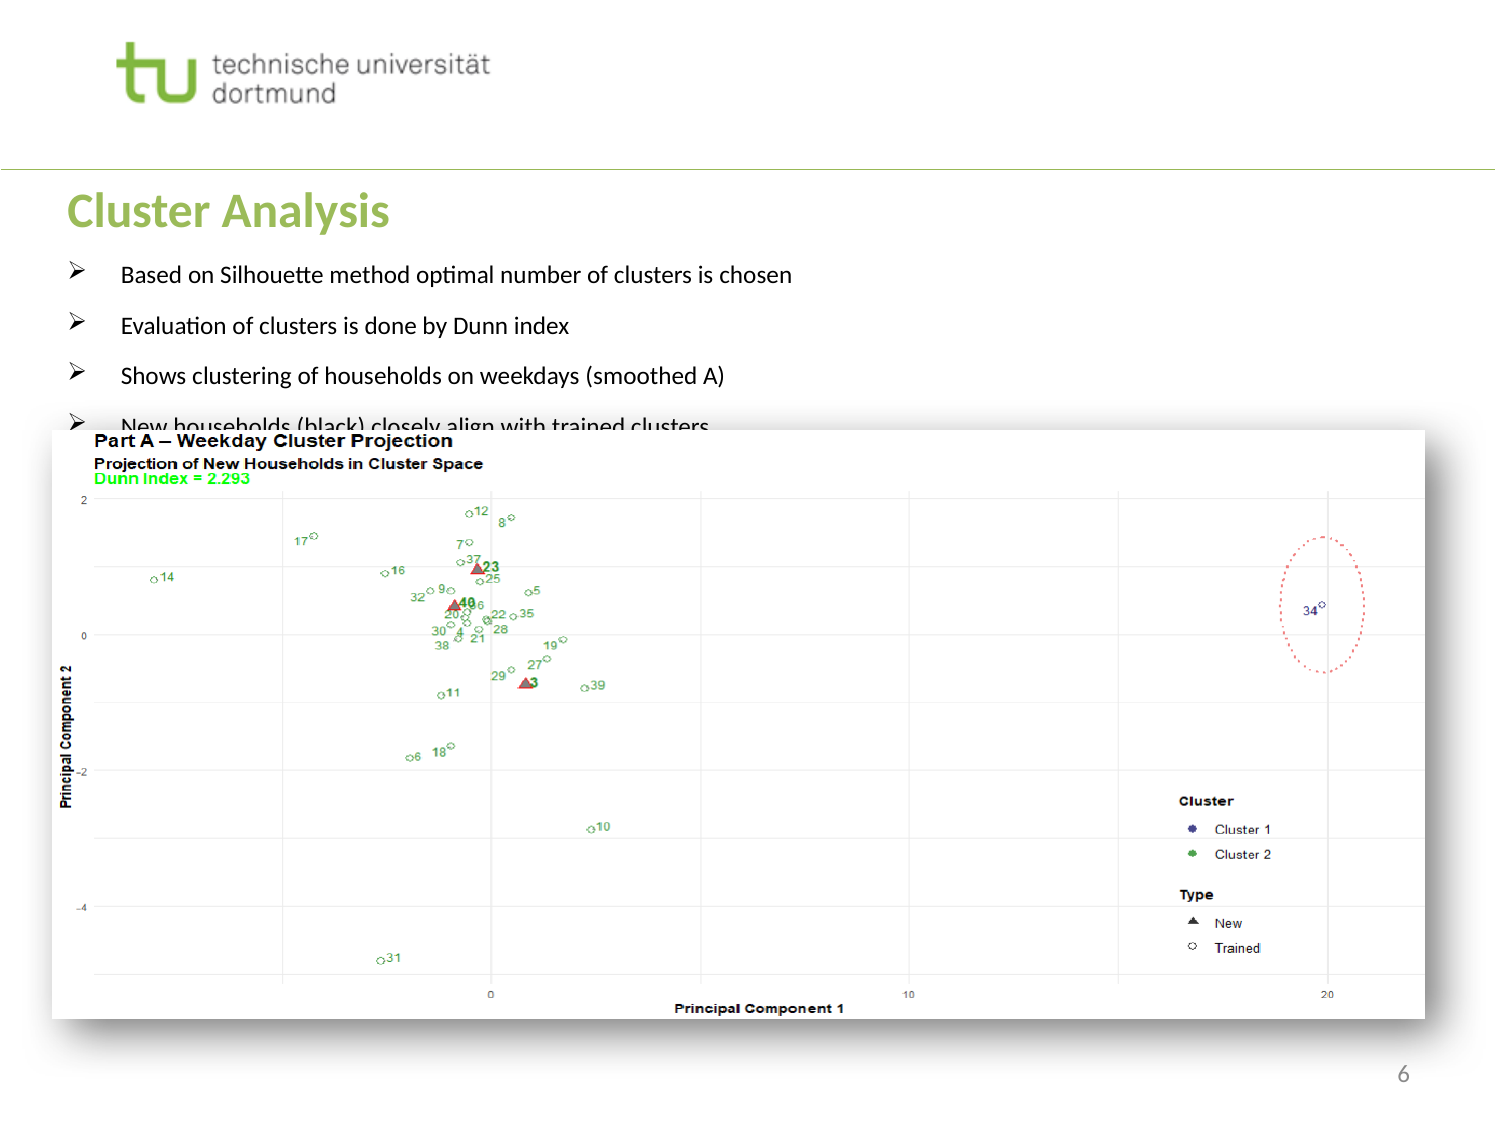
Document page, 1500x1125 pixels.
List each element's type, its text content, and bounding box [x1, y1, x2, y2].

picture [51, 430, 1426, 1019]
text_box Based on Silhouette method optimal number of clusters is chosen Evaluation of clusters is done by Dunn index Shows clustering of households on weekdays (smoothed A) New households (black) closely align with trained clusters Clear separation supports robust classification [52, 236, 1456, 428]
title Cluster Analysis [52, 178, 1425, 236]
slide_number 6 [1074, 1042, 1425, 1103]
picture [112, 25, 507, 119]
